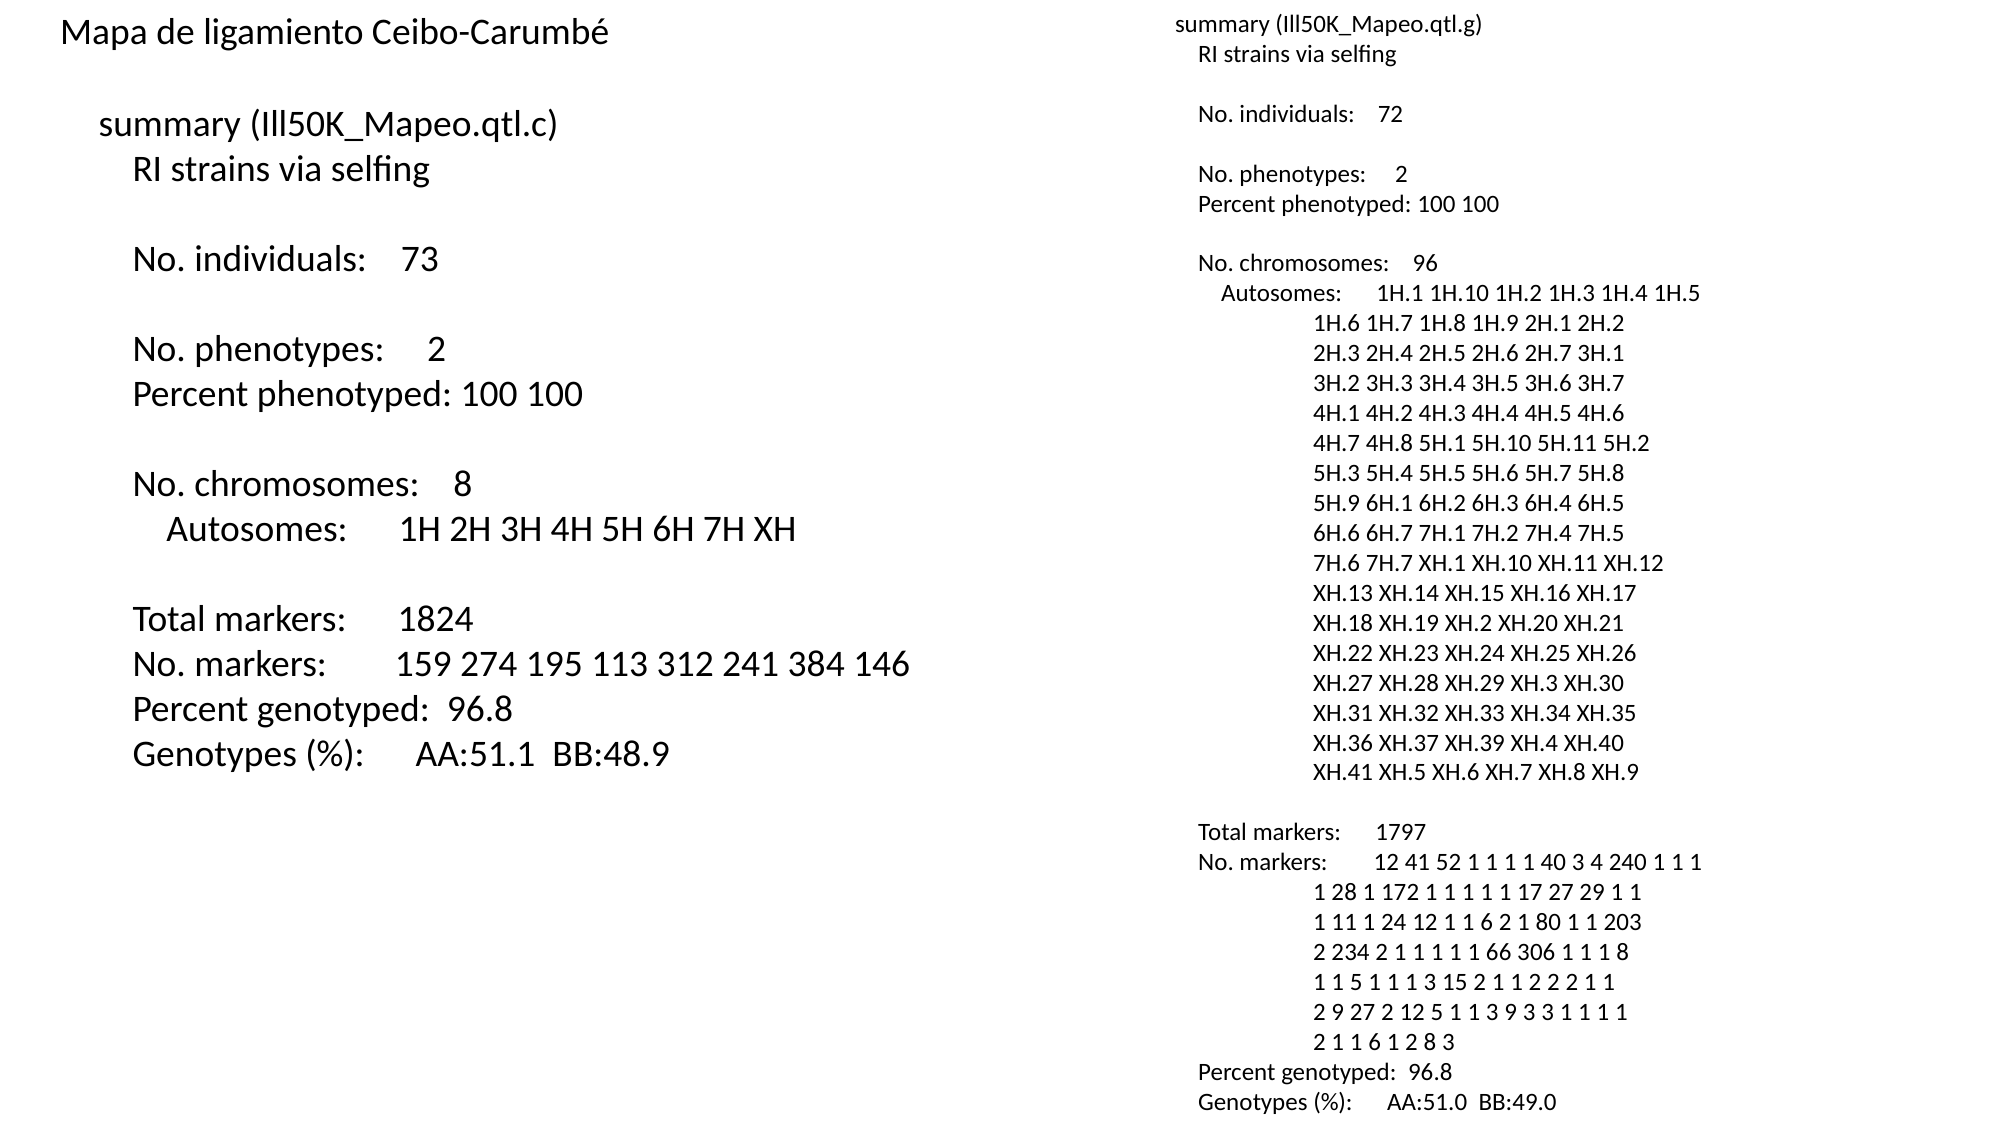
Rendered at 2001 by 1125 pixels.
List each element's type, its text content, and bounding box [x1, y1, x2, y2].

text_box Mapa de ligamiento Ceibo-Carumbé [45, 0, 625, 60]
text_box summary (Ill50K_Mapeo.qtl.g) RI strains via selfing No. individuals: 72 No. phenotypes: 2 Percent phenotyped: 100 100 No. chromosomes: 96 Autosomes: 1H.1 1H.10 1H.2 1H.3 1H.4 1H.5 1H.6 1H.7 1H.8 1H.9 2H.1 2H.2 2H.3 2H.4 2H.5 2H.6 2H.7 3H.1 3H.2 3H.3 3H.4 3H.5 3H.6 3H.7 4H.1 4H.2 4H.3 4H.4 4H.5 4H.6 4H.7 4H.8 5H.1 5H.10 5H.11 5H.2 5H.3 5H.4 5H.5 5H.6 5H.7 5H.8 5H.9 6H.1 6H.2 6H.3 6H.4 6H.5 6H.6 6H.7 7H.1 7H.2 7H.4 7H.5 7H.6 7H.7 XH.1 XH.10 XH.11 XH.12 XH.13 XH.14 XH.15 XH.16 XH.17 XH.18 XH.19 XH.2 XH.20 XH.21 XH.22 XH.23 XH.24 XH.25 XH.26 XH.27 XH.28 XH.29 XH.3 XH.30 XH.31 XH.32 XH.33 XH.34 XH.35 XH.36 XH.37 XH.39 XH.4 XH.40 XH.41 XH.5 XH.6 XH.7 XH.8 XH.9 Total markers: 1797 No. markers: 12 41 52 1 1 1 1 40 3 4 240 1 1 1 1 28 1 172 1 1 1 1 1 17 27 29 1 1 1 11 1 24 12 1 1 6 2 1 80 1 1 203 2 234 2 1 1 1 1 1 66 306 1 1 1 8 1 1 5 1 1 1 3 15 2 1 1 2 2 2 1 1 2 9 27 2 12 5 1 1 3 9 3 3 1 1 1 1 2 1 1 6 1 2 8 3 Percent genotyped: 96.8 Genotypes (%): AA:51.0 BB:49.0 [1160, 0, 1821, 1123]
text_box summary (Ill50K_Mapeo.qtl.c) RI strains via selfing No. individuals: 73 No. phenotypes: 2 Percent phenotyped: 100 100 No. chromosomes: 8 Autosomes: 1H 2H 3H 4H 5H 6H 7H XH Total markers: 1824 No. markers: 159 274 195 113 312 241 384 146 Percent genotyped: 96.8 Genotypes (%): AA:51.1 BB:48.9 [83, 92, 1084, 782]
